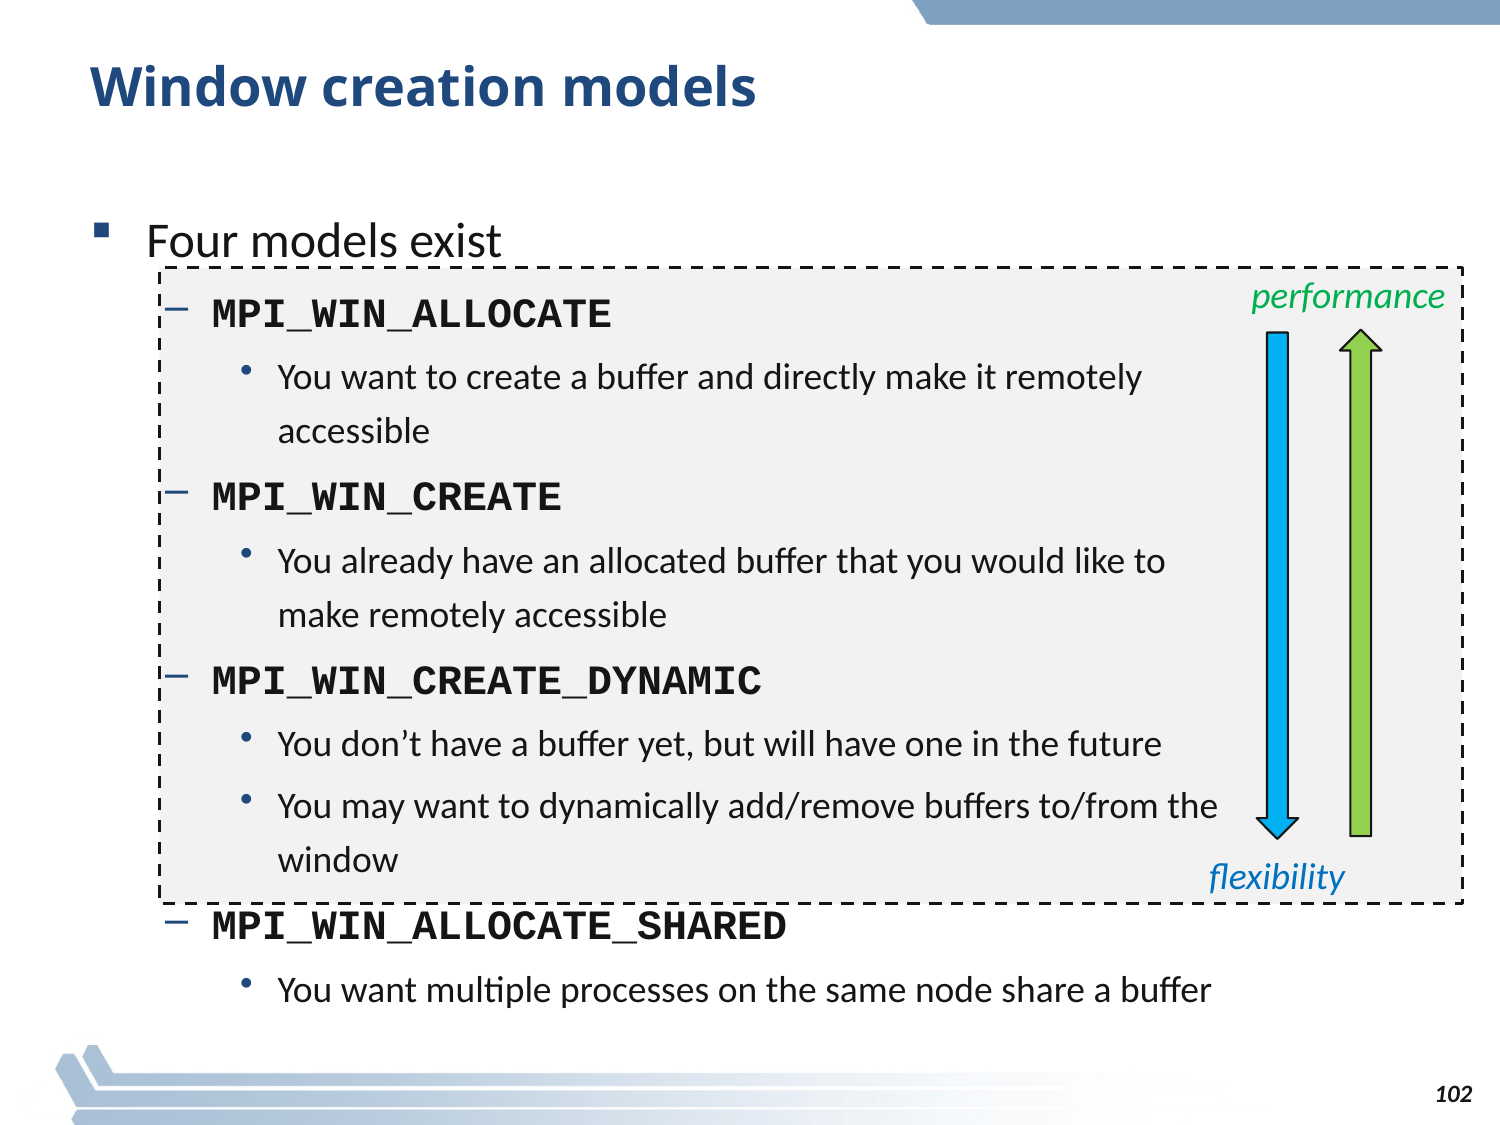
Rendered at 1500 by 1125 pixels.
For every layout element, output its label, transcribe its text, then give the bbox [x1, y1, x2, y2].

slide_number 102 [1325, 1072, 1488, 1113]
picture [0, 1037, 1500, 1125]
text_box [1192, 263, 1463, 902]
picture [0, 0, 1500, 26]
list Four models exist MPI_WIN_ALLOCATE You want to create a buffer and directly make it remotely accessible MPI_WIN_CREATE You already have an allocated buffer that you would like to make remotely accessible MPI_WIN_CREATE_DYNAMIC You don’t have a buffer yet, but will have one in the future You may want to dynamically add/remove buffers to/from the window MPI_WIN_ALLOCATE_SHARED You want multiple processes on the same node share a buffer [74, 187, 1240, 1038]
title Window creation models [74, 44, 1426, 176]
